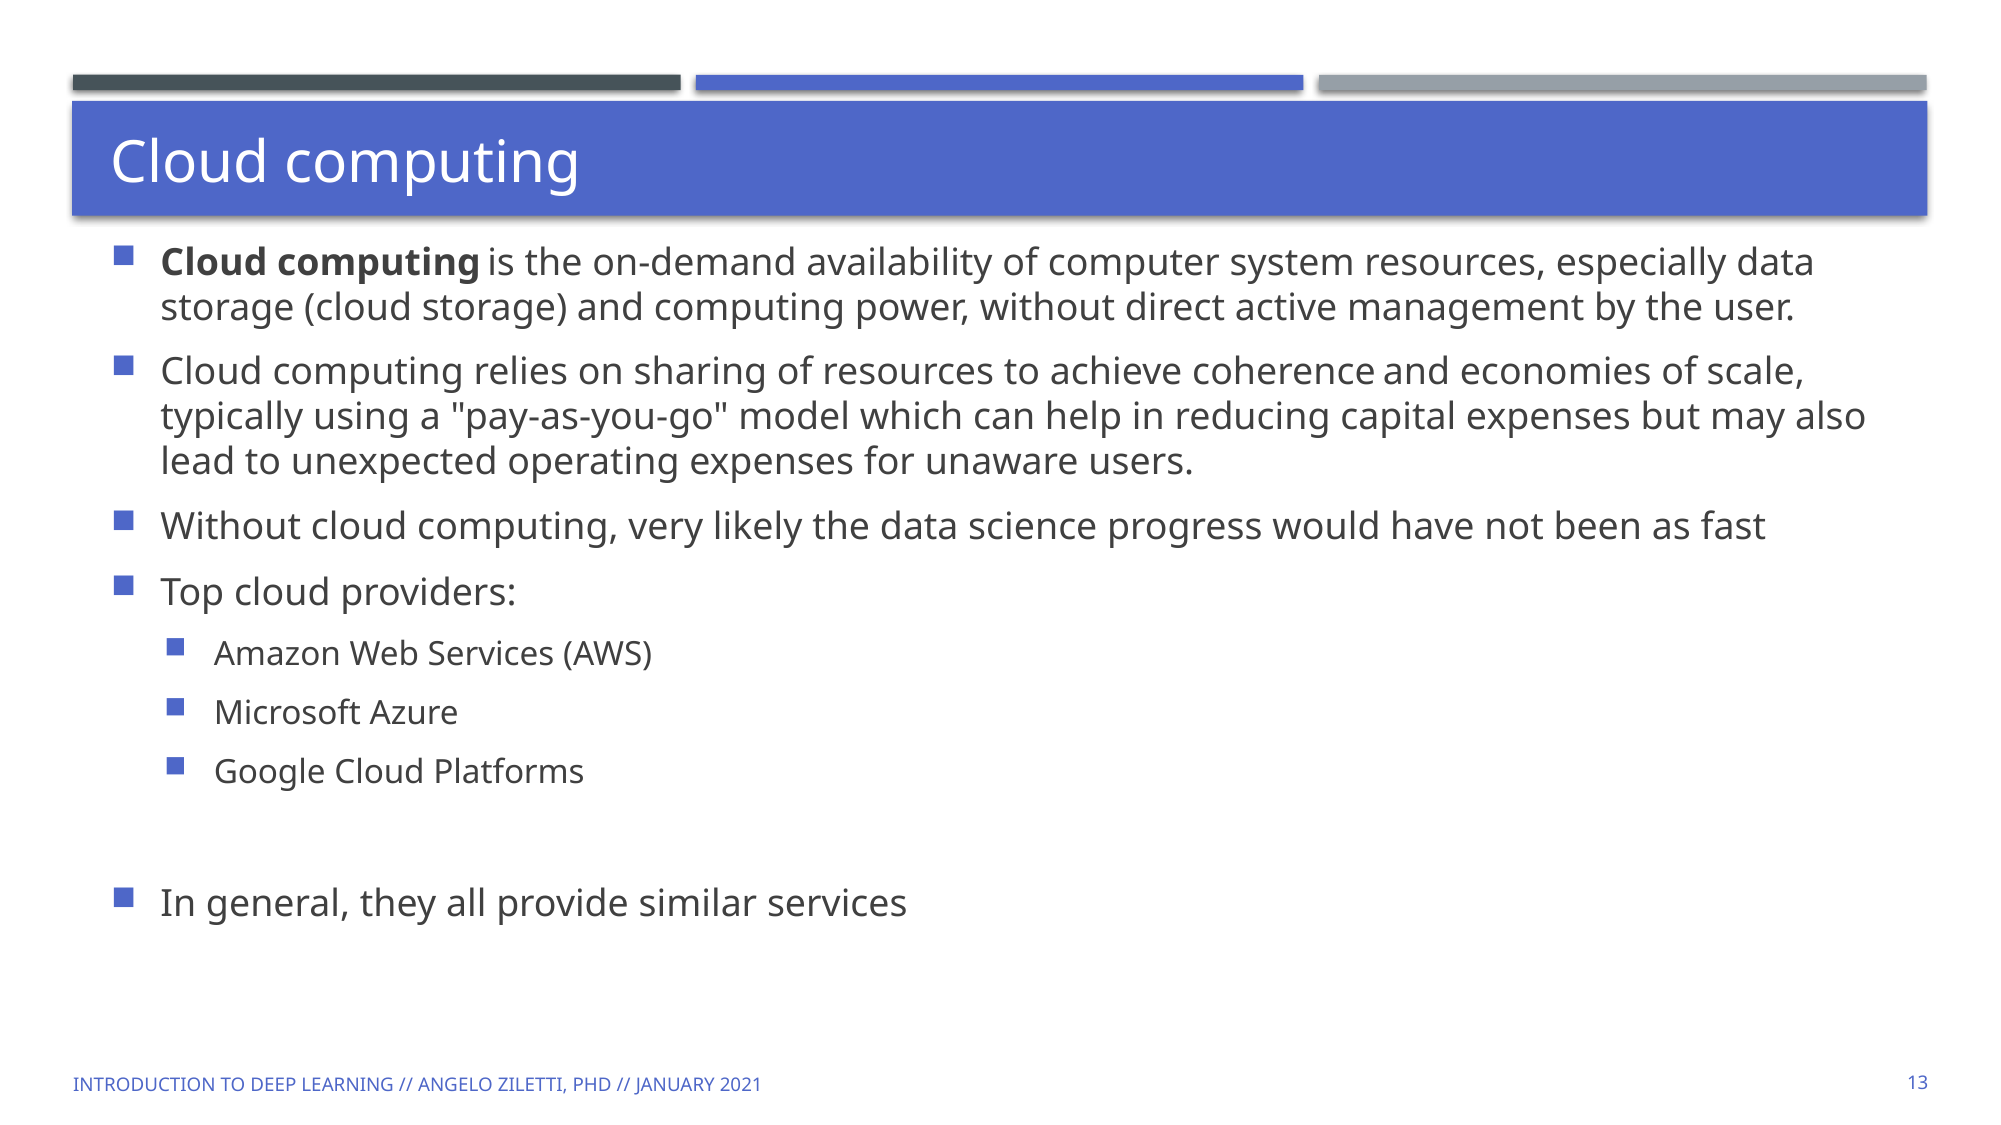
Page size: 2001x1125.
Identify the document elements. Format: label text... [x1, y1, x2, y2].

title Cloud computing [95, 115, 1905, 203]
list Cloud computing is the on-demand availability of computer system resources, especially data storage (cloud storage) and computing power, without direct active management by the user. Cloud computing relies on sharing of resources to achieve coherence and economies of scale, typically using a "pay-as-you-go" model which can help in reducing capital expenses but may also lead to unexpected operating expenses for unaware users. Without cloud computing, very likely the data science progress would have not been as fast Top cloud providers: Amazon Web Services (AWS) Microsoft Azure Google Cloud Platforms In general, they all provide similar services [95, 230, 1905, 962]
slide_number 13 [1770, 1053, 1944, 1114]
footer Introduction to Deep Learning // Angelo Ziletti, PhD // January 2021 [58, 1053, 1177, 1114]
